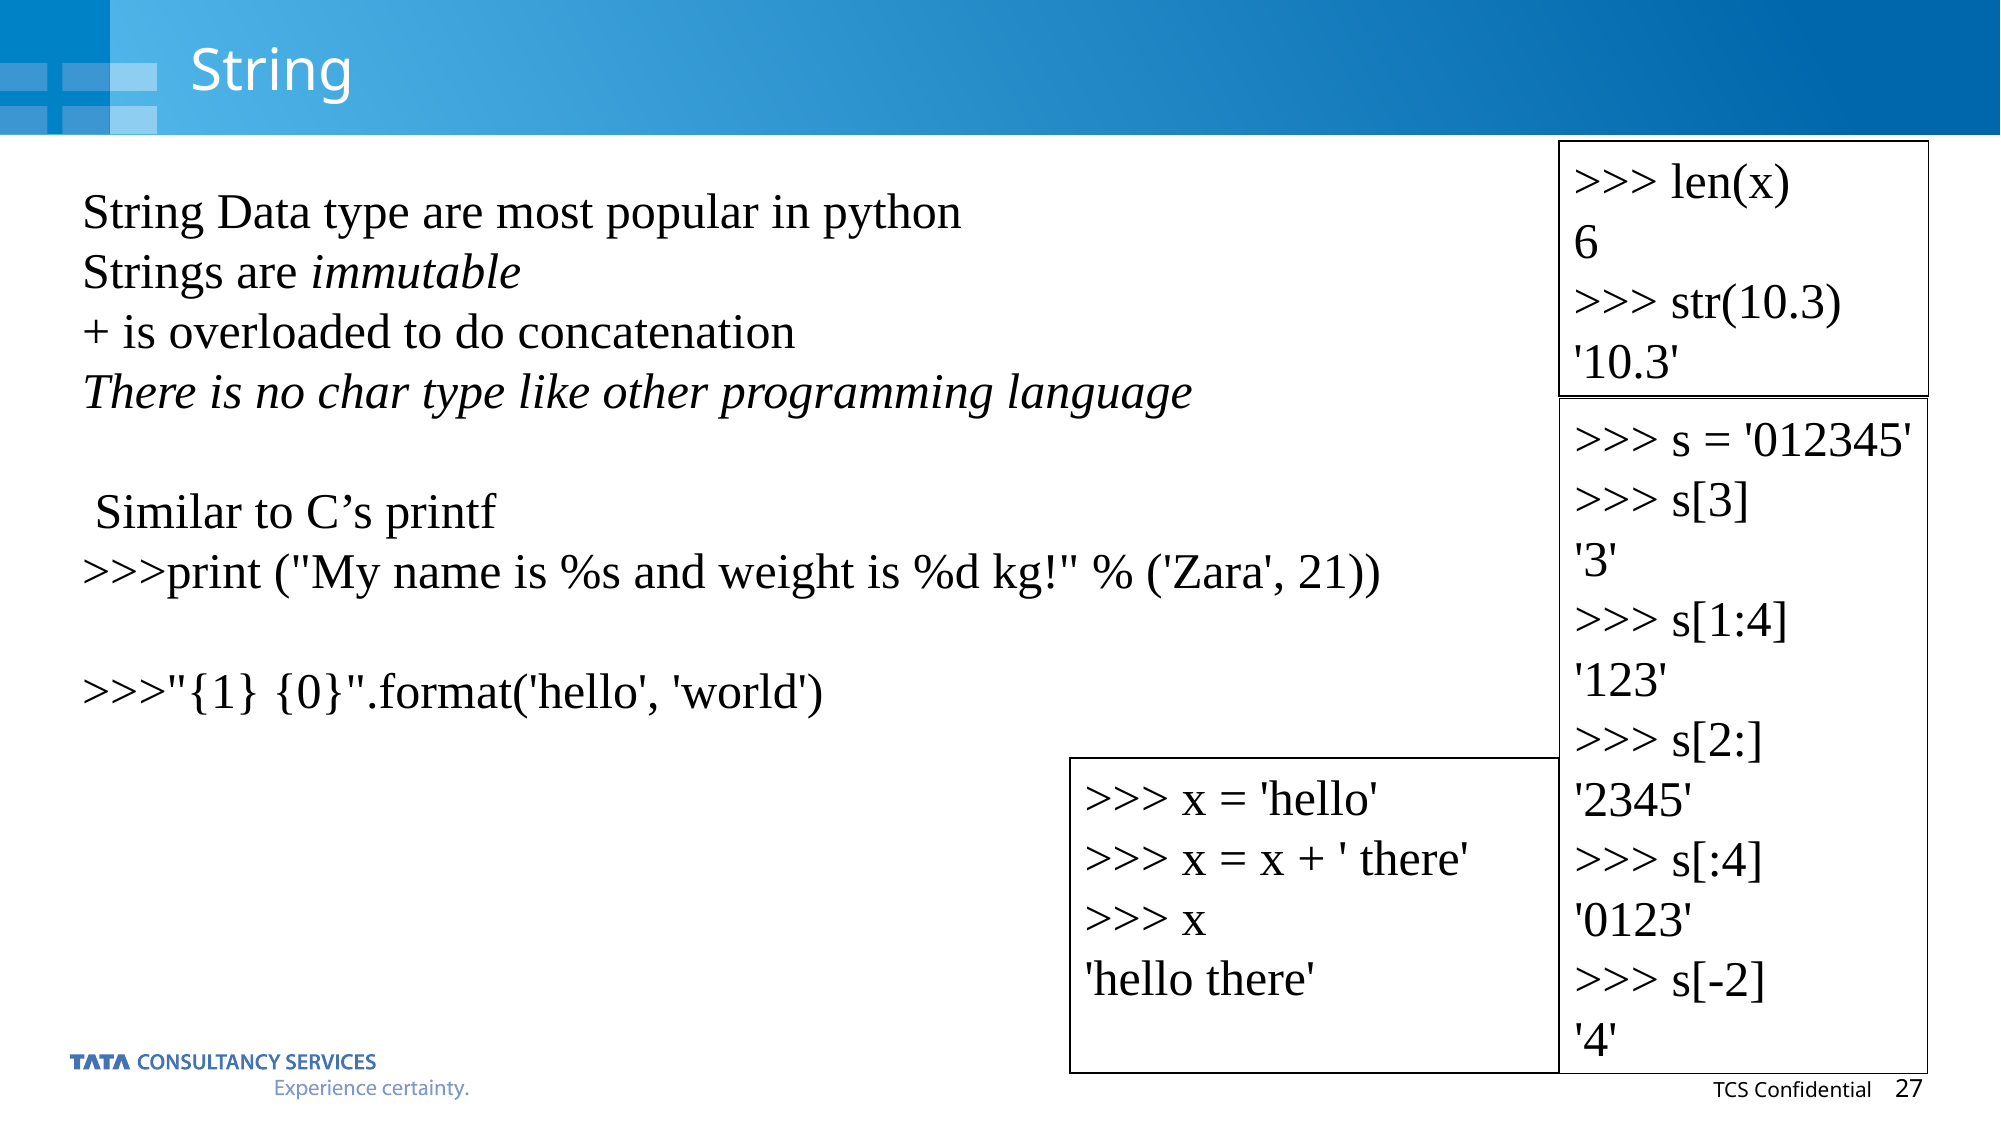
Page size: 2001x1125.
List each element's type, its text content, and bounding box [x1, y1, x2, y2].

text_box String Data type are most popular in python Strings are immutable + is overloaded to do concatenation There is no char type like other programming language Similar to C’s printf >>>print ("My name is %s and weight is %d kg!" % ('Zara', 21)) >>>"{1} {0}".format('hello', 'world') [67, 171, 1534, 787]
title String [175, 27, 1826, 108]
text_box >>> x = 'hello' >>> x = x + ' there' >>> x 'hello there' [1069, 758, 1559, 1073]
text_box >>> s = '012345' >>> s[3] '3' >>> s[1:4] '123' >>> s[2:] '2345' >>> s[:4] '0123' >>> s[-2] '4' [1559, 398, 1928, 1074]
text_box >>> len(x) 6 >>> str(10.3) '10.3' [1558, 141, 1929, 396]
